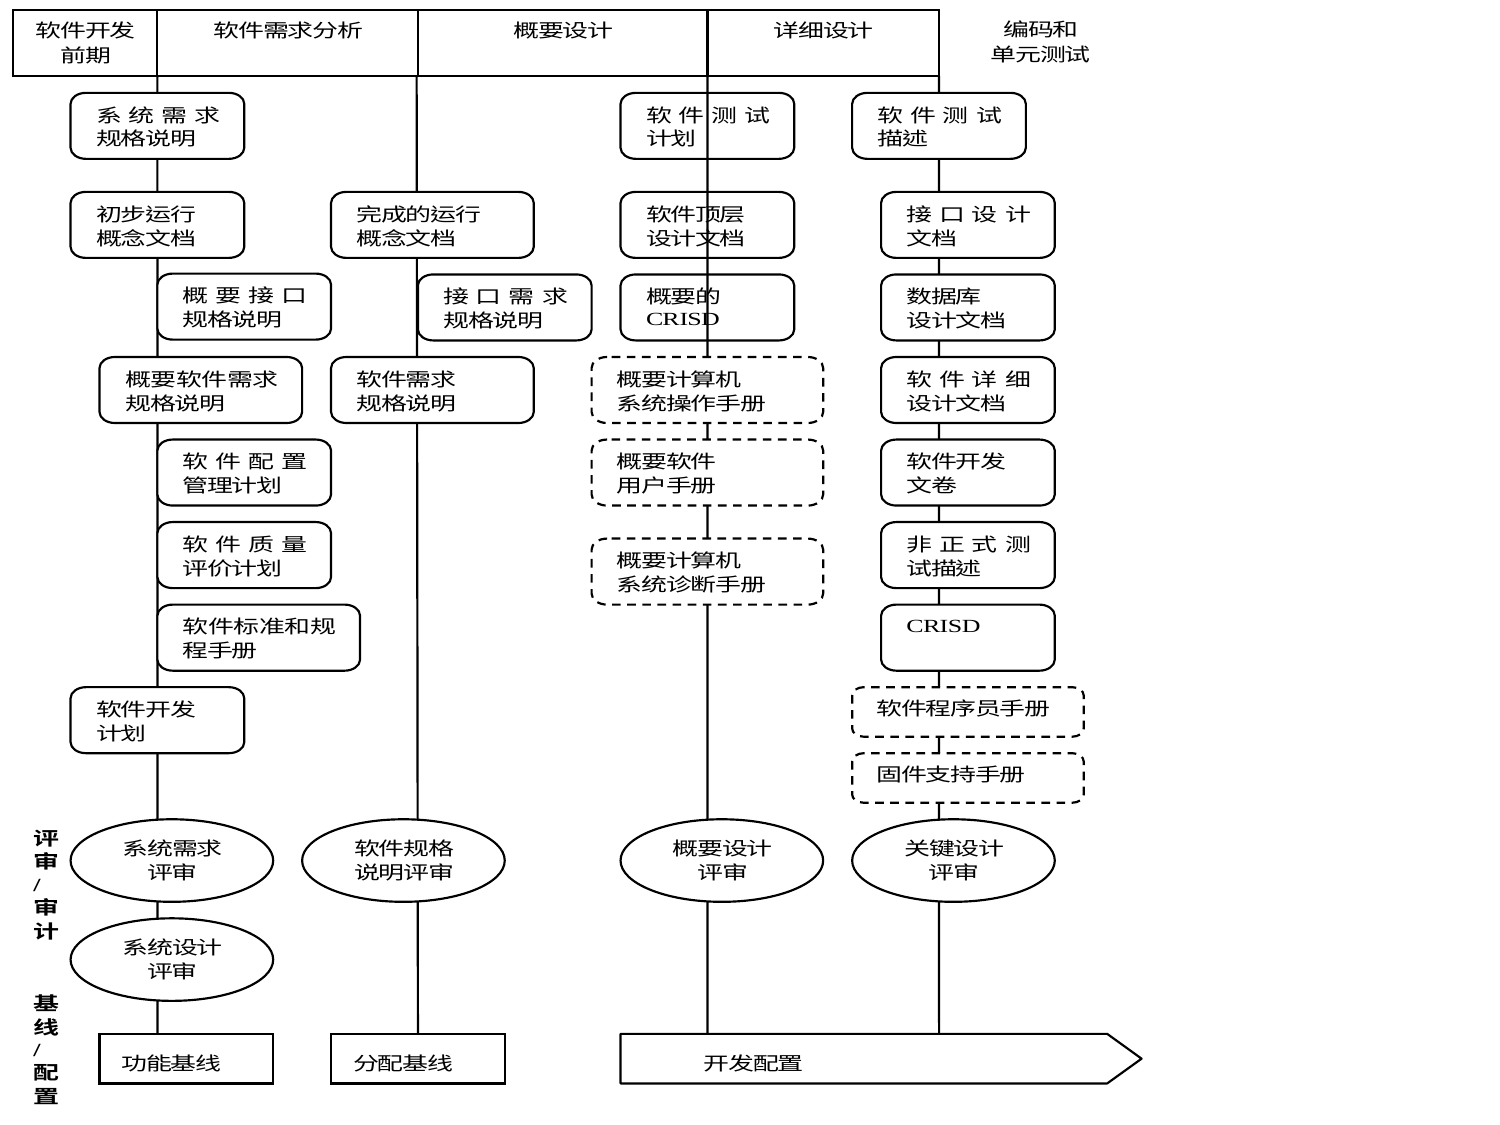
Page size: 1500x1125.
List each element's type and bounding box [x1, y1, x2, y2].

picture [0, 0, 1175, 1125]
